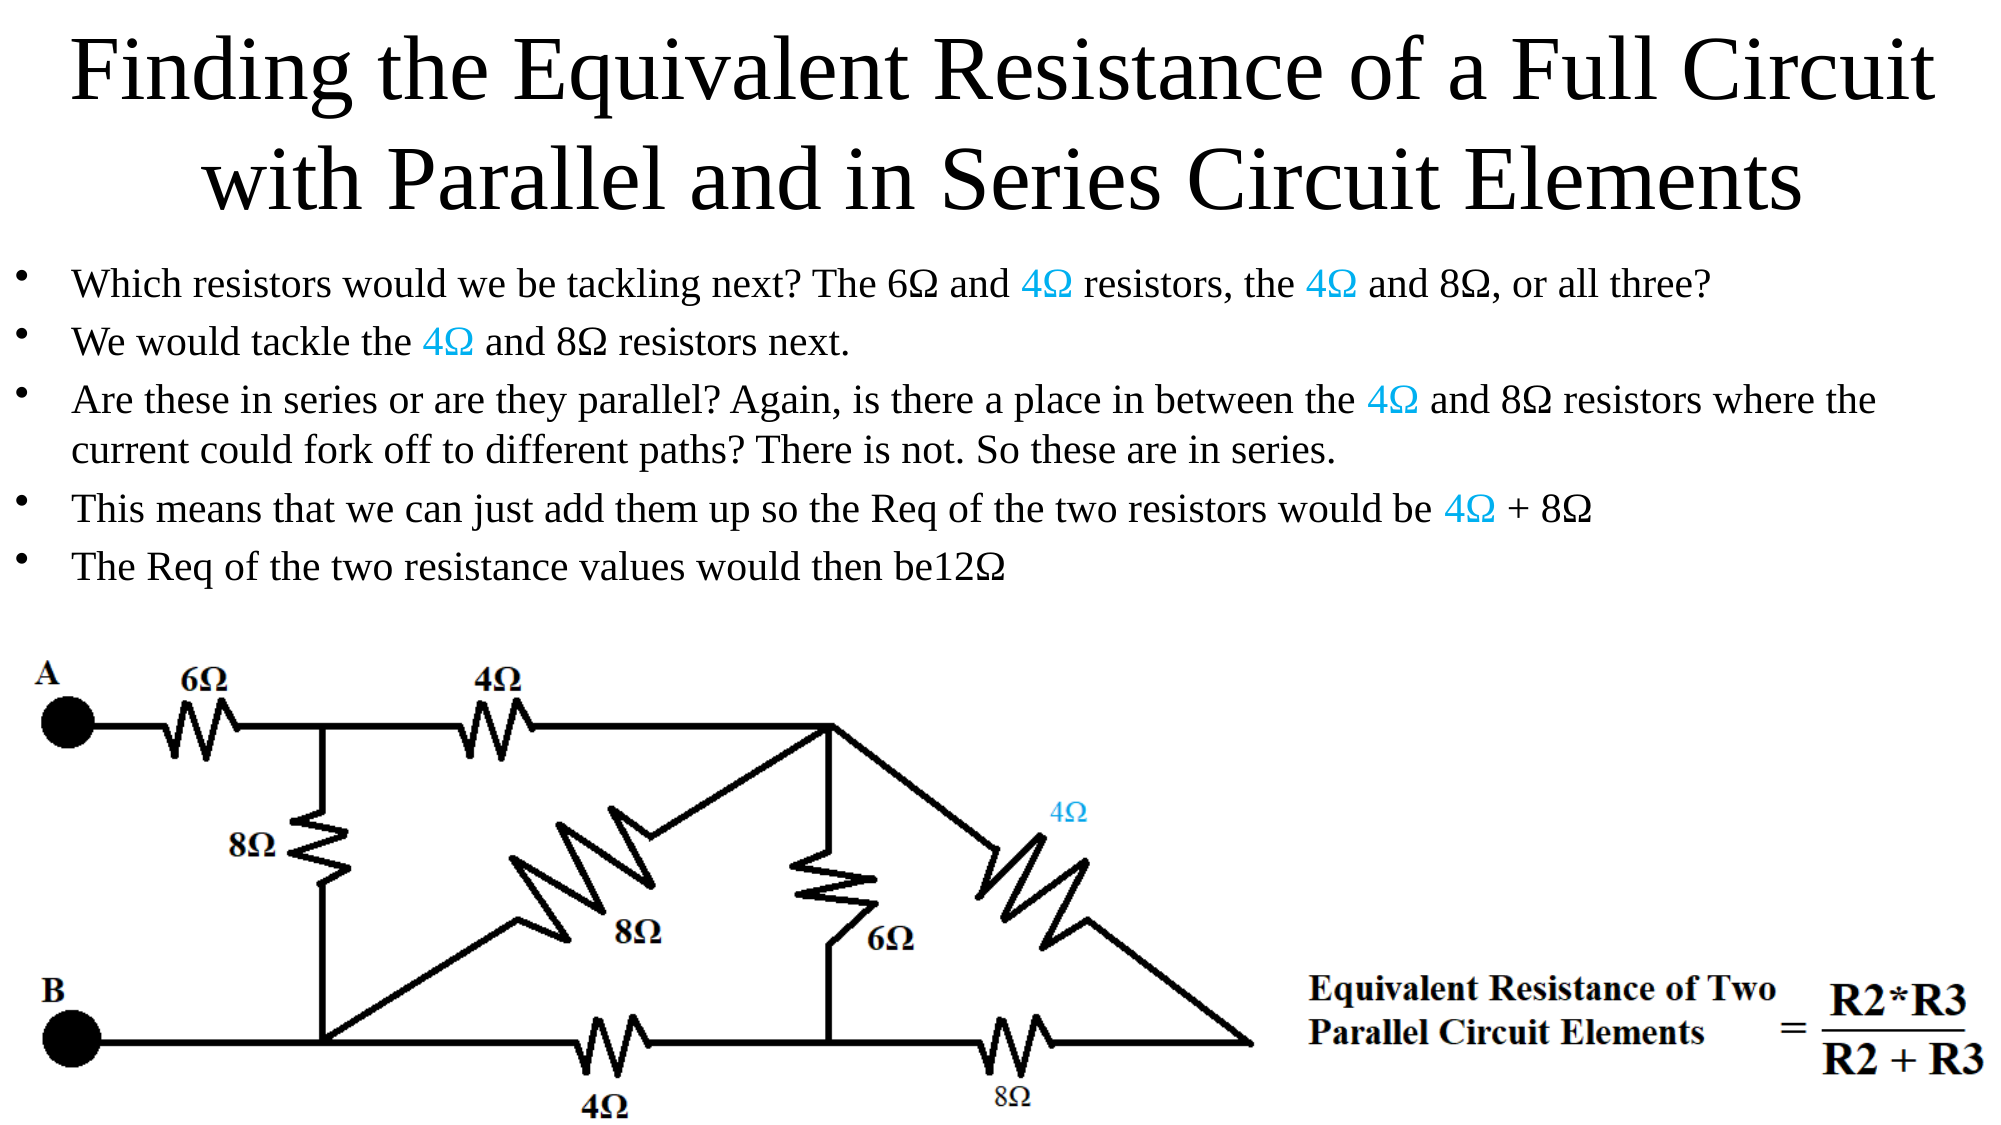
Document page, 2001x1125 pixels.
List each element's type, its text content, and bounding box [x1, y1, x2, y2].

picture [0, 647, 2000, 1125]
title Finding the Equivalent Resistance of a Full Circuit with Parallel and in Series Circuit Elements [30, 0, 1979, 222]
list Which resistors would we be tackling next? The 6Ω and 4Ω resistors, the 4Ω and 8Ω, or all three? We would tackle the 4Ω and 8Ω resistors next. Are these in series or are they parallel? Again, is there a place in between the 4Ω and 8Ω resistors where the current could fork off to different paths? There is not. So these are in series. This means that we can just add them up so the Req of the two resistors would be 4Ω + 8Ω The Req of the two resistance values would then be12Ω [0, 247, 2000, 724]
